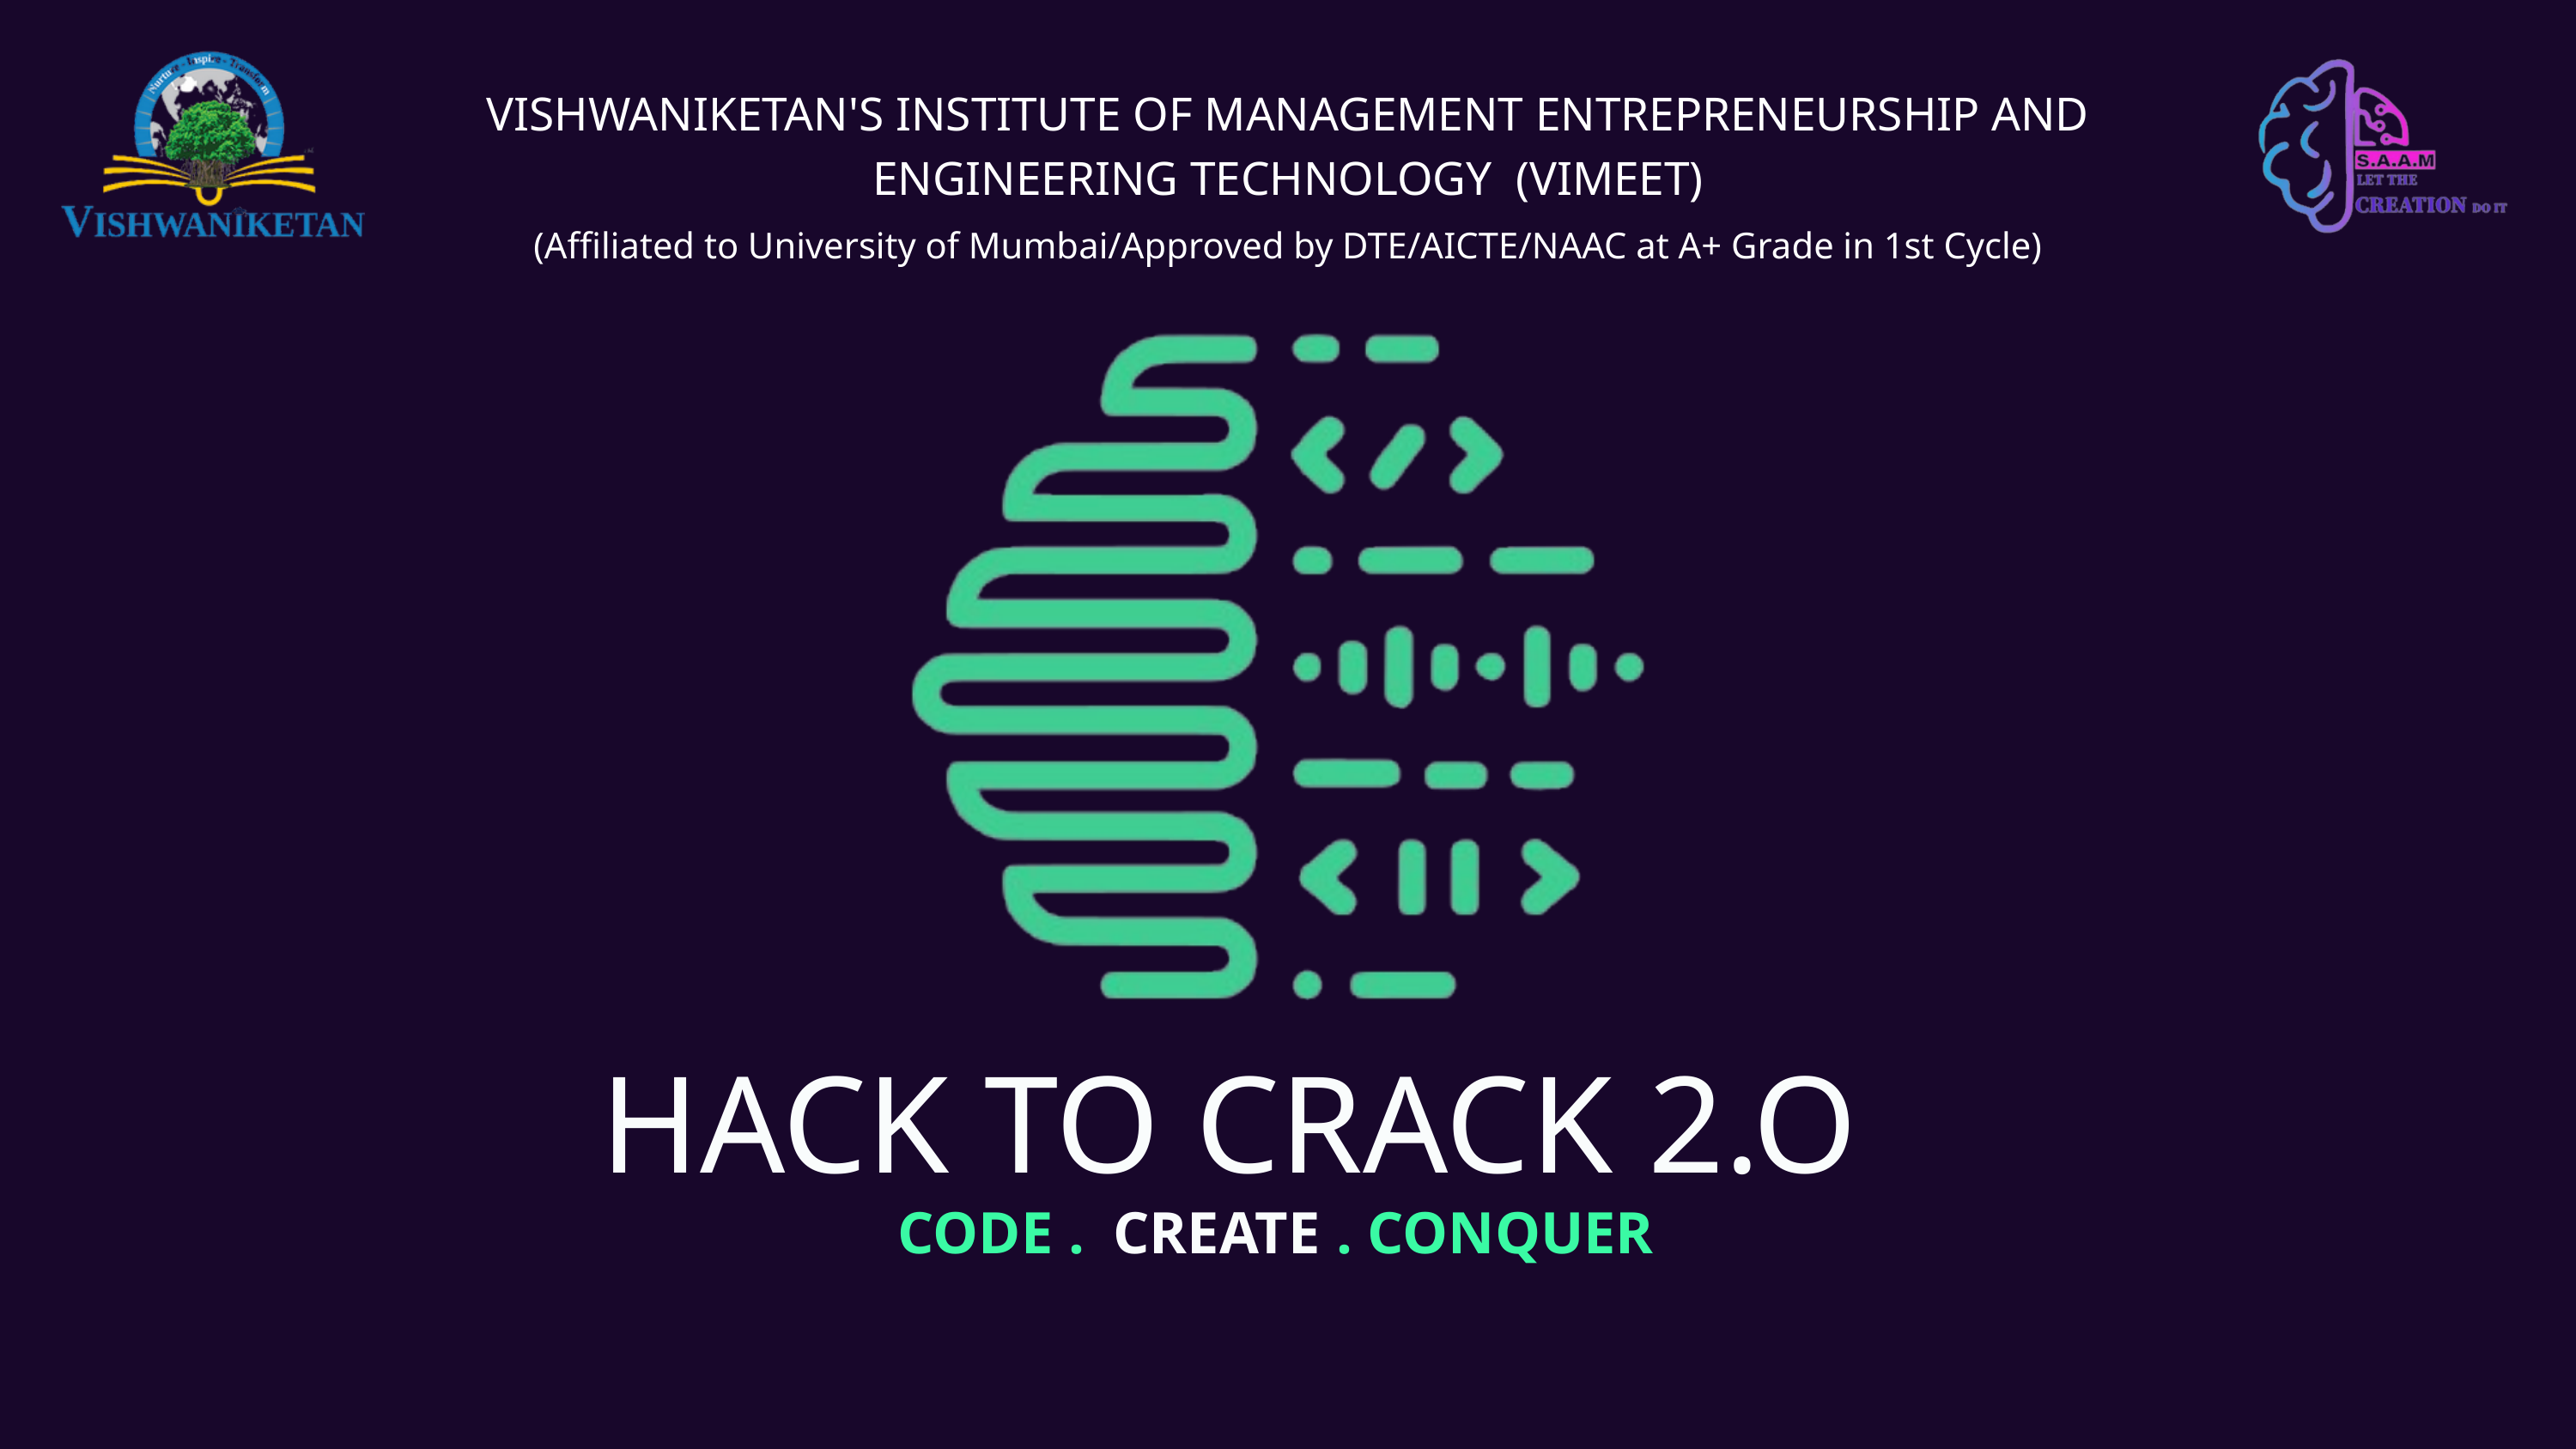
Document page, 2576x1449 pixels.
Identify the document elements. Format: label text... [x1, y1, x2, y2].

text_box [897, 1190, 1755, 1260]
text_box [897, 316, 1704, 1012]
text_box [2233, 23, 2536, 243]
text_box (Affiliated to University of Mumbai/Approved by DTE/AICTE/NAAC at A+ Grade in 1st Cycle) [395, 215, 2181, 266]
text_box HACK TO CRACK 2.O [600, 1012, 1976, 1200]
text_box VISHWANIKETAN'S INSTITUTE OF MANAGEMENT ENTREPRENEURSHIP AND ENGINEERING TECHNOLOGY (VIMEET) [380, 76, 2233, 204]
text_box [57, 47, 375, 243]
